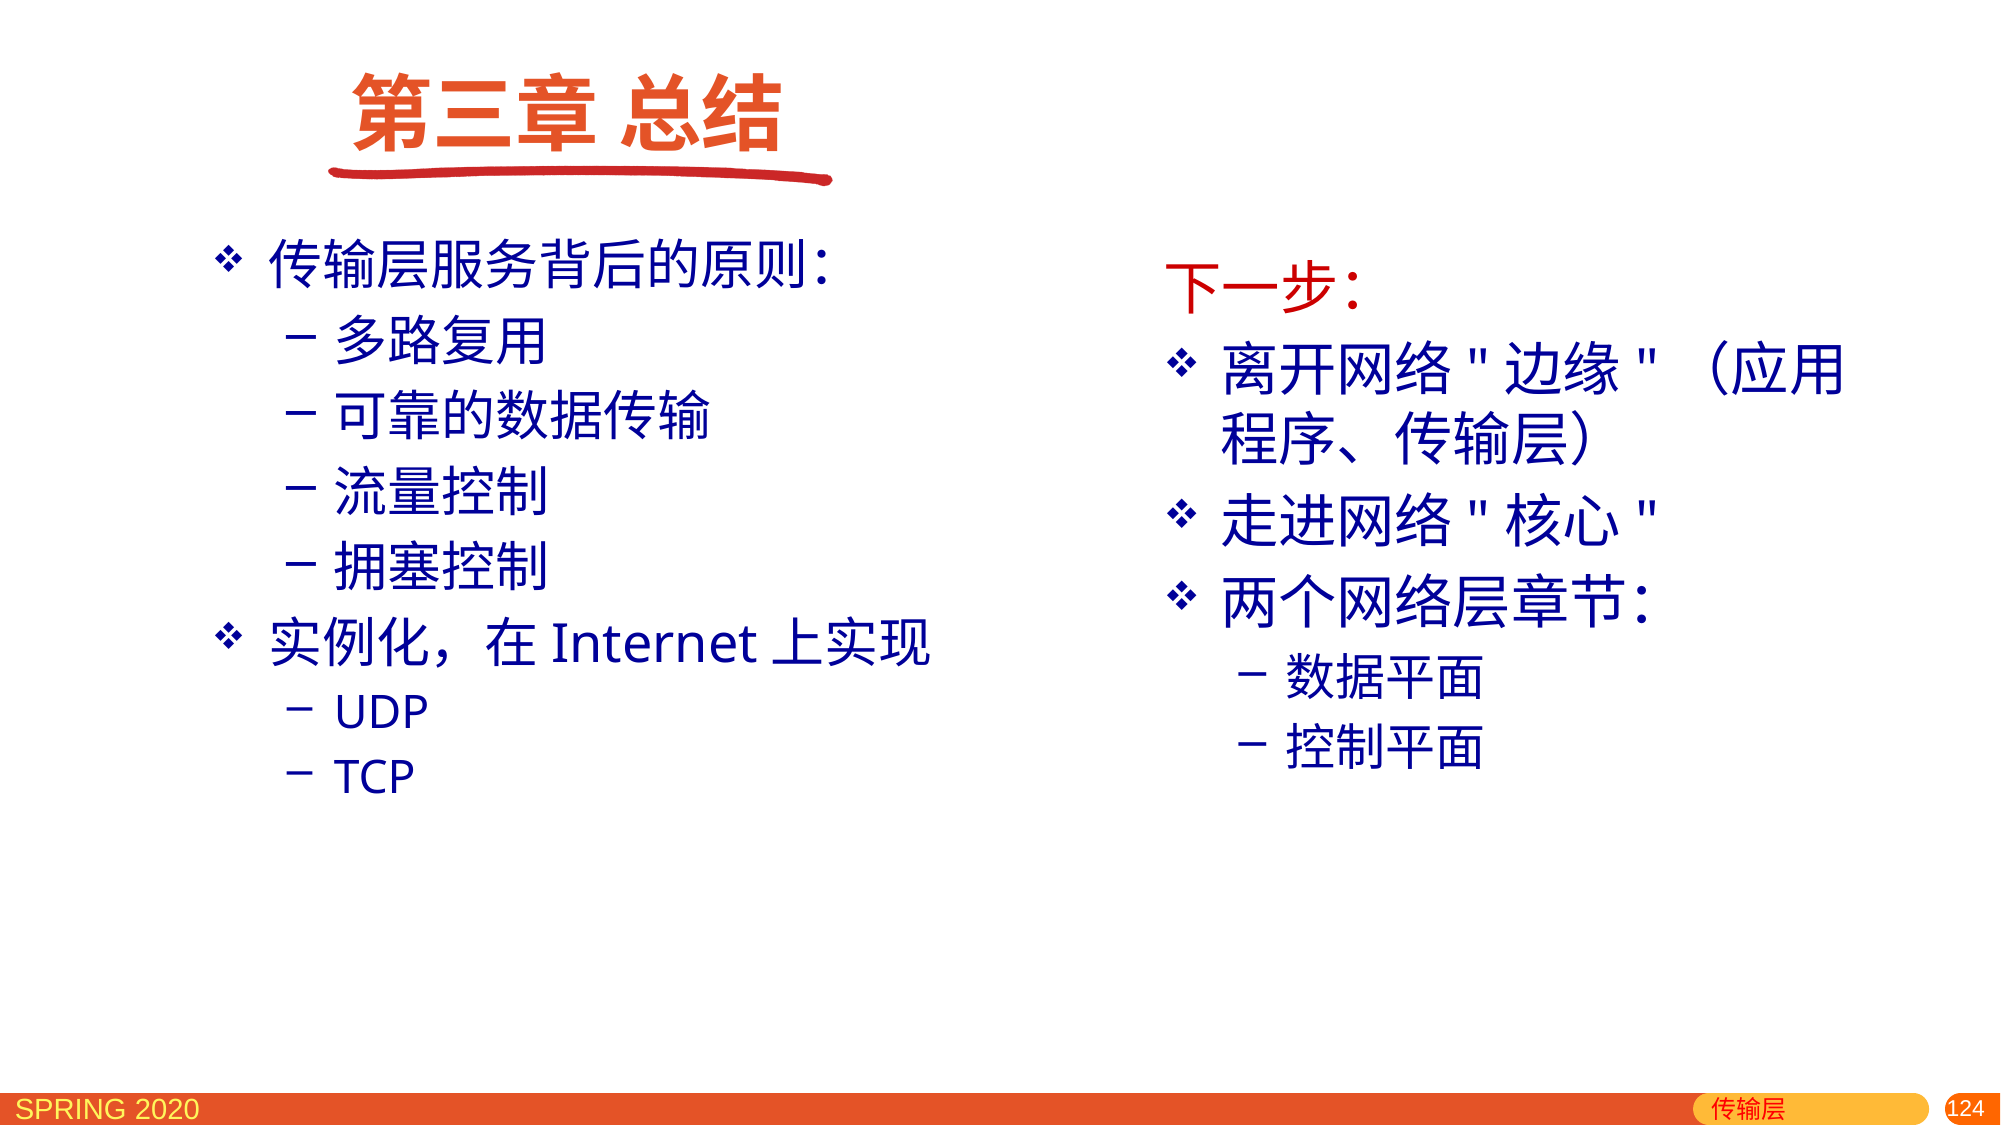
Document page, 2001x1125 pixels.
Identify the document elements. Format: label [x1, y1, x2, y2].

list [196, 223, 1076, 1011]
text_box [1696, 1086, 2000, 1125]
picture [325, 159, 838, 193]
title [311, 31, 823, 192]
list [1148, 243, 1886, 1011]
